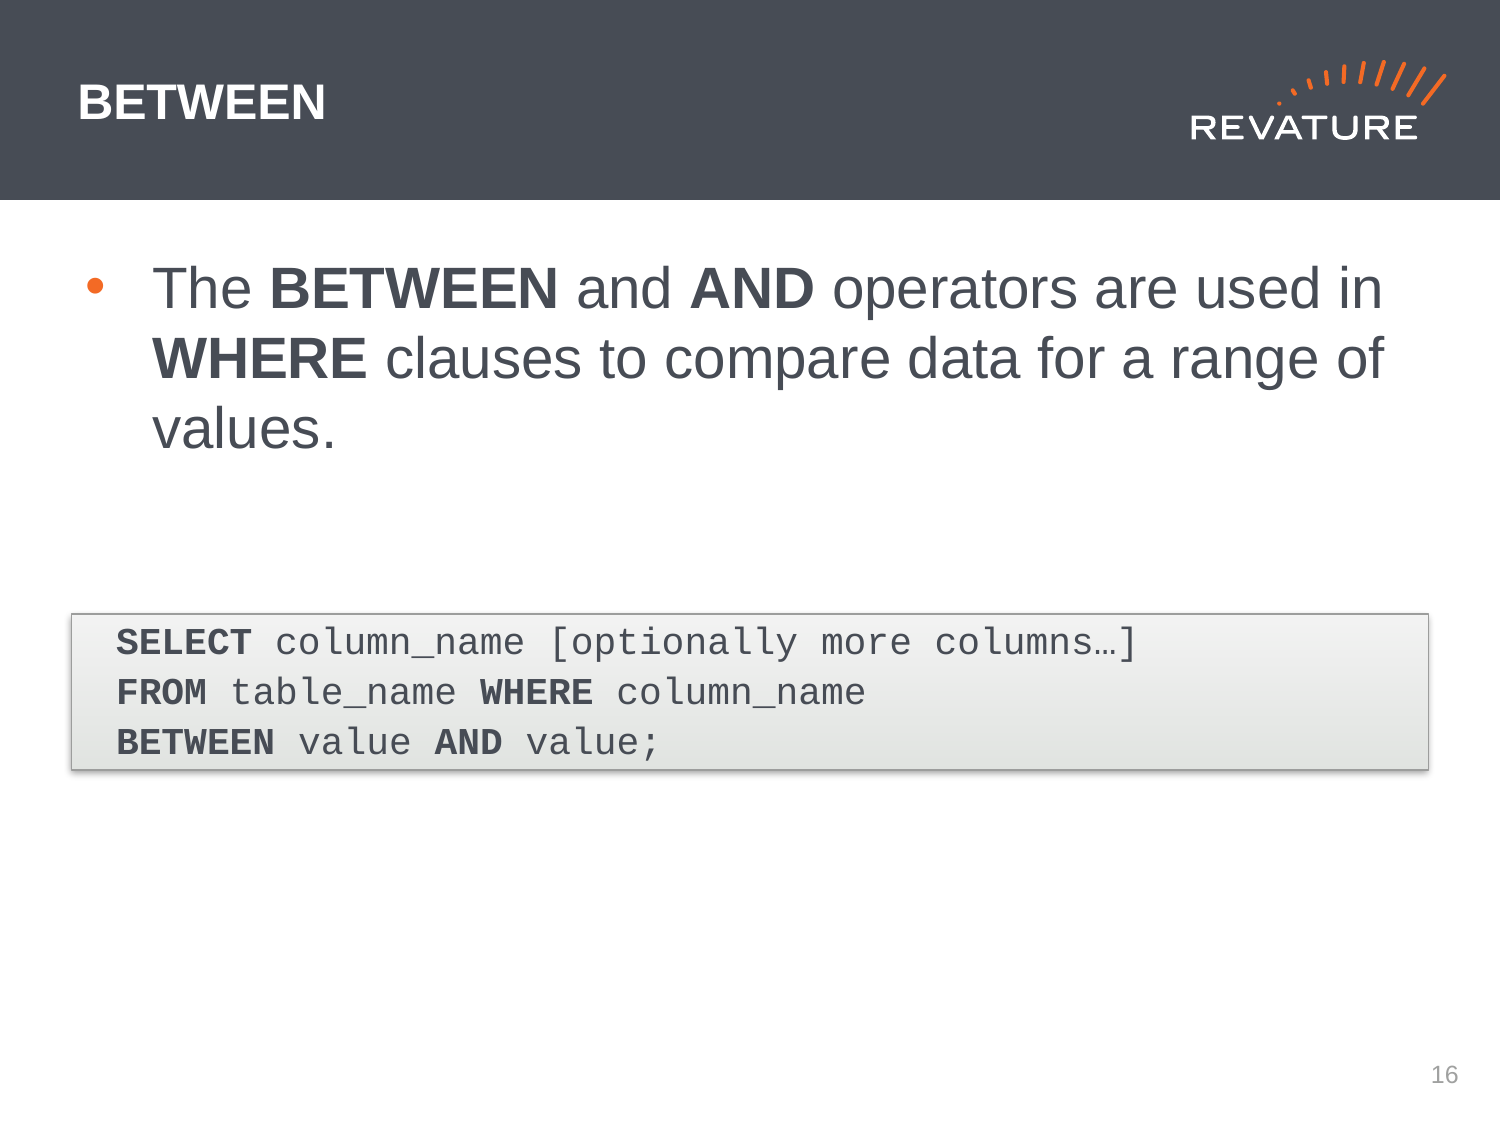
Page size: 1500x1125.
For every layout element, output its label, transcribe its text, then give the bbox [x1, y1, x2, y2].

slide_number 15 [1332, 1043, 1474, 1104]
list The BETWEEN and AND operators are used in WHERE clauses to compare data for a range of values. [62, 243, 1438, 986]
text_box SELECT column_name [optionally more columns…] FROM table_name WHERE column_name BETWEEN value AND value; [71, 613, 1429, 771]
title BETWEEN [62, 0, 1084, 200]
